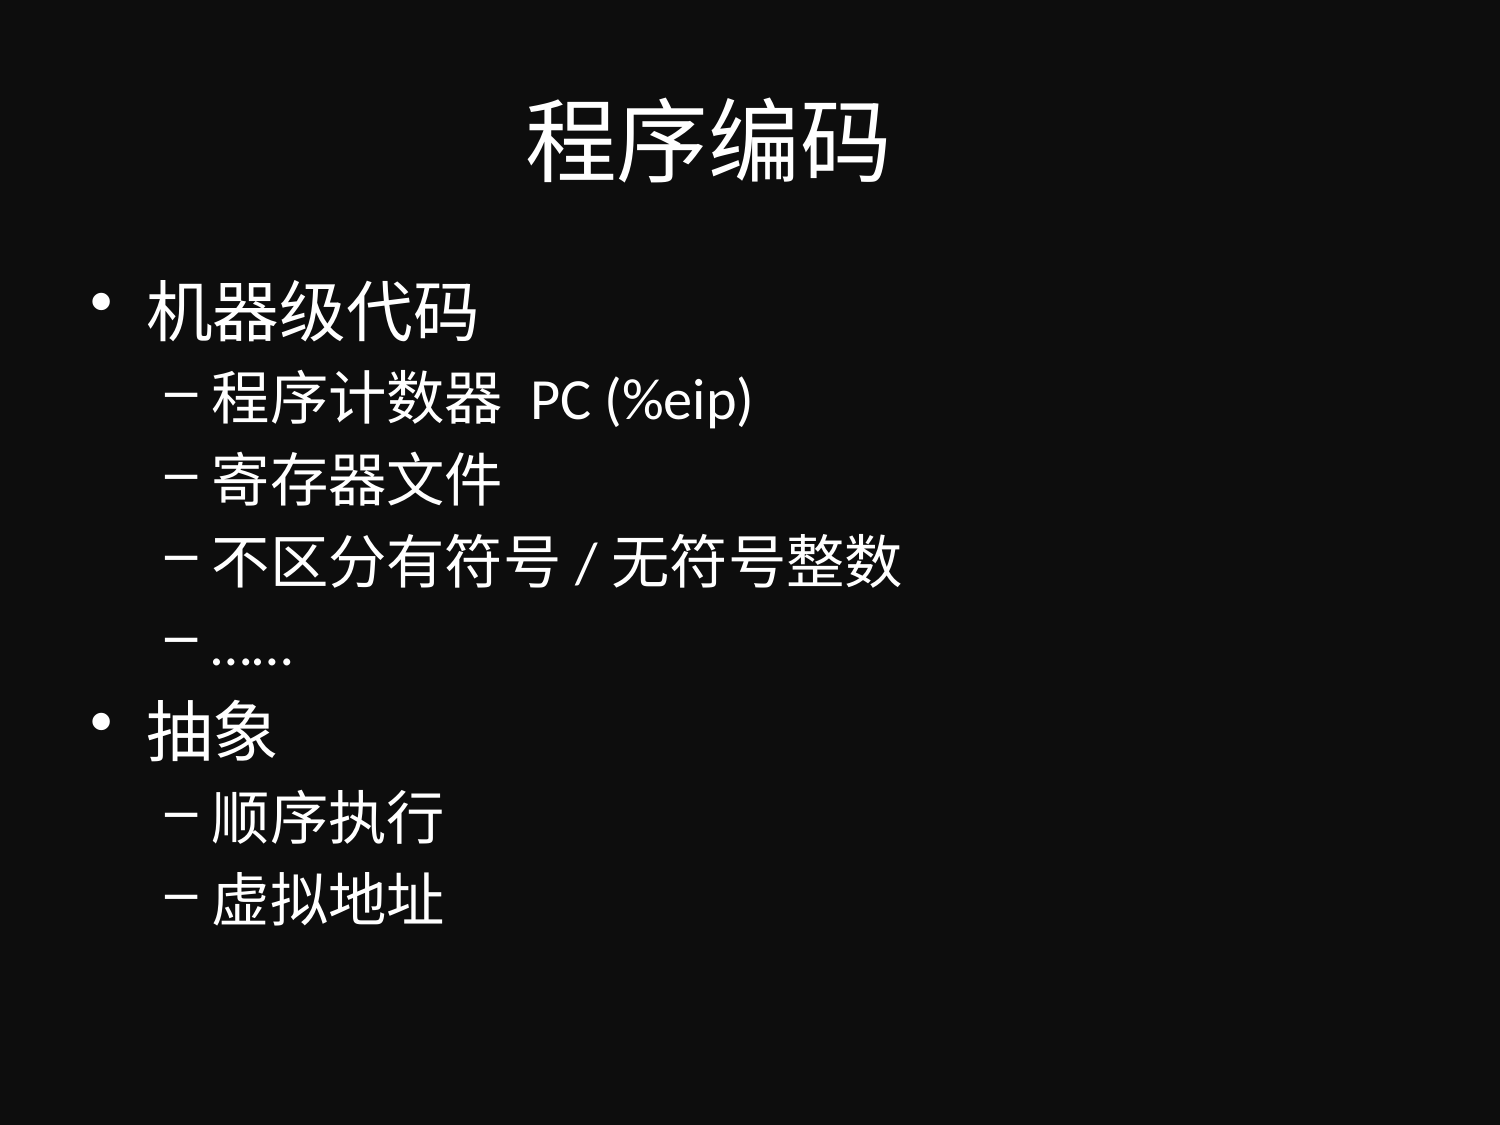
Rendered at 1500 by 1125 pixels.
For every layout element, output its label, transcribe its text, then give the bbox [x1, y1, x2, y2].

title 程序编码 [74, 44, 1426, 233]
list 机器级代码 程序计数器 PC (%eip) 寄存器文件 不区分有符号/无符号整数 …… 抽象 顺序执行 虚拟地址 [74, 262, 1393, 1006]
